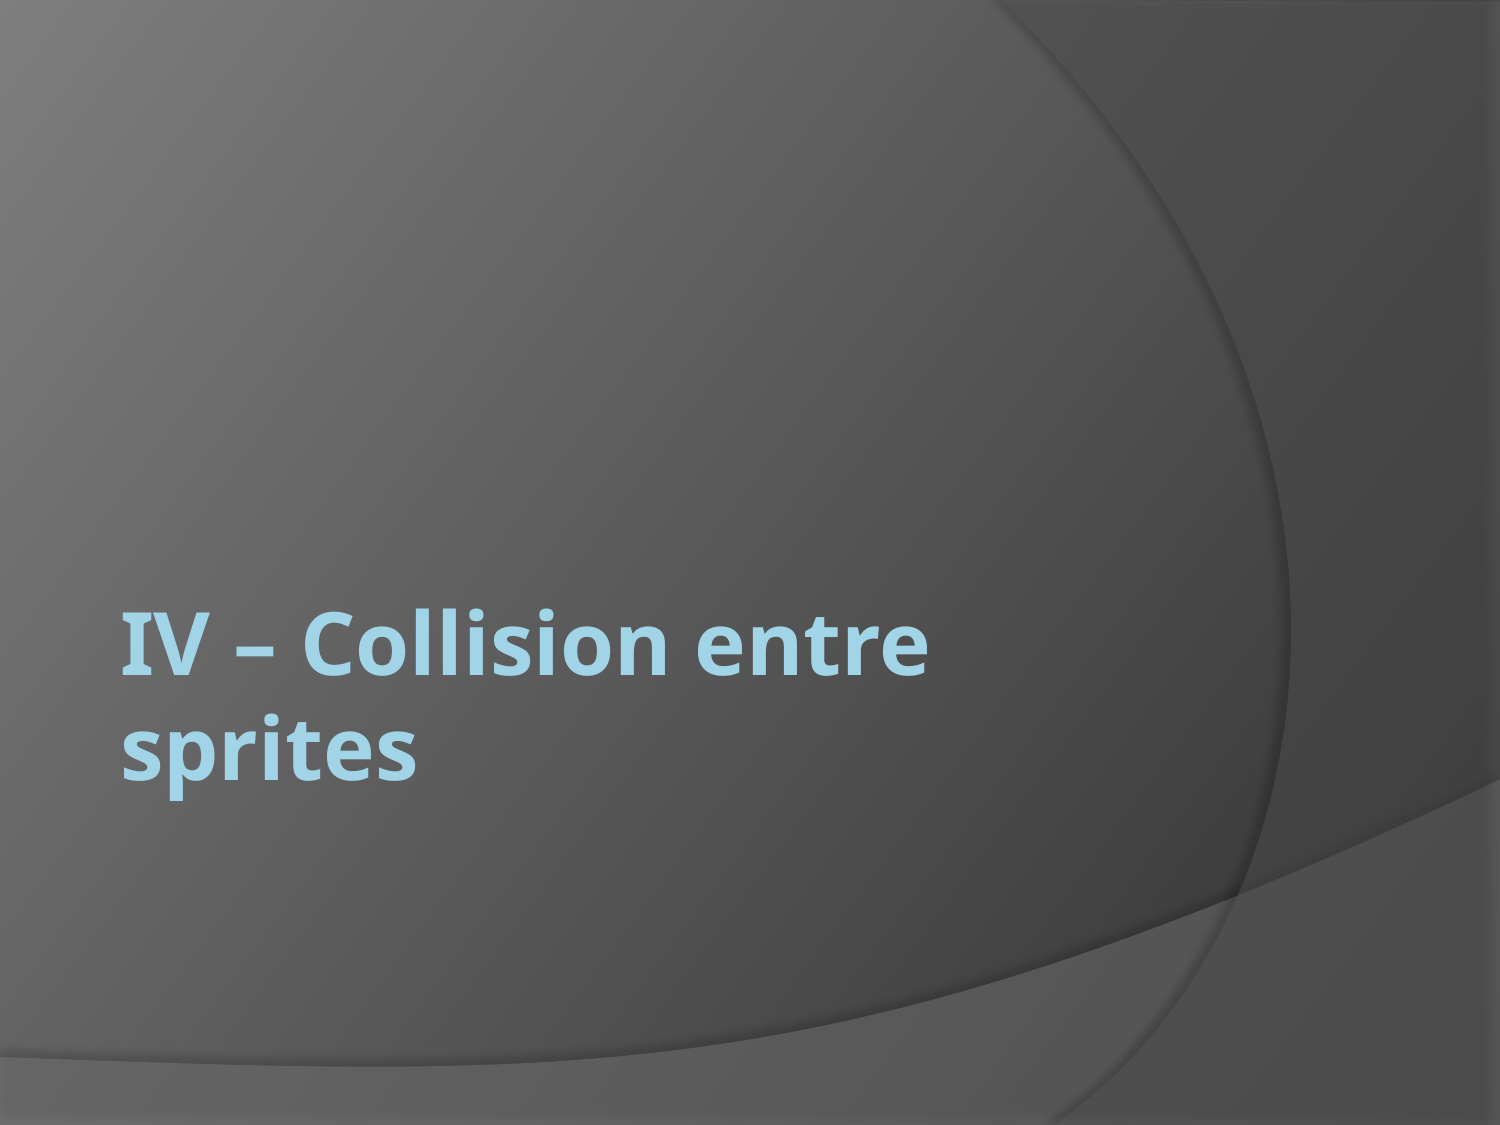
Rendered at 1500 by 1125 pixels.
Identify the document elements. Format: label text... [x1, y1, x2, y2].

title IV – Collision entre sprites [112, 587, 1231, 888]
